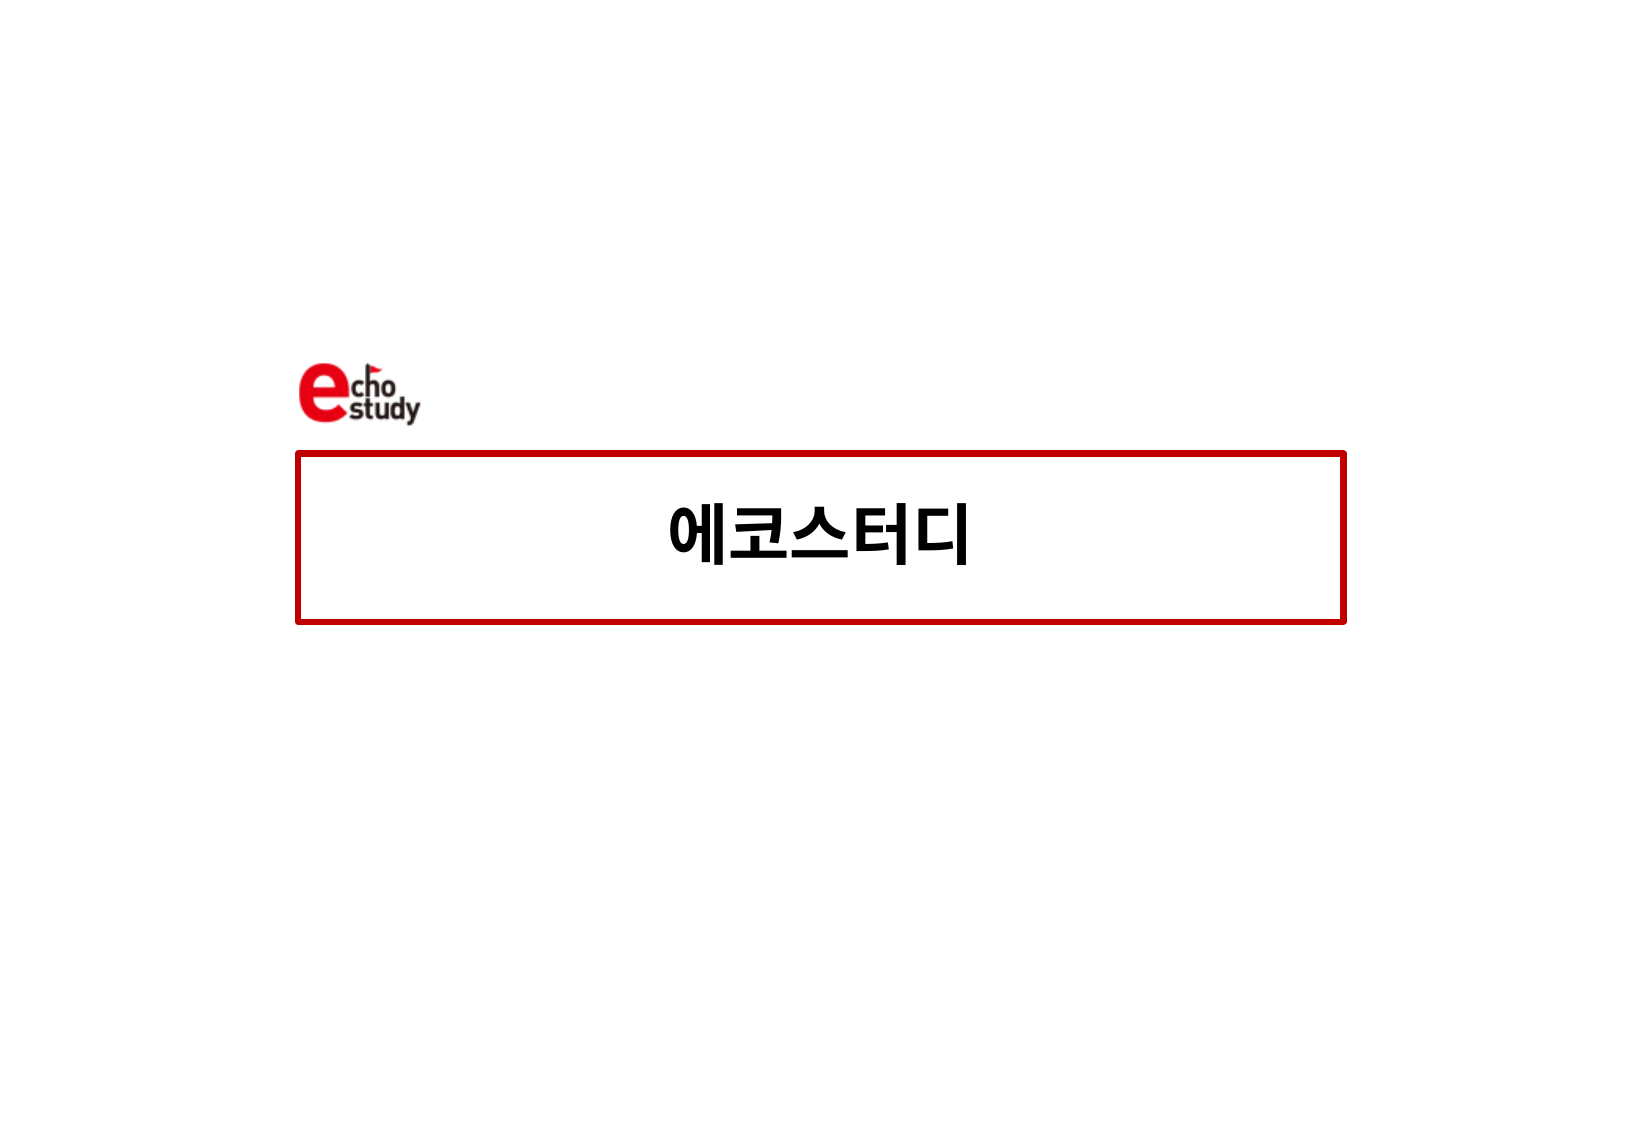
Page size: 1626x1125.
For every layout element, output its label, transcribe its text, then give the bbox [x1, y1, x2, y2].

title 에코스터디 [295, 450, 1347, 625]
picture [298, 362, 466, 427]
